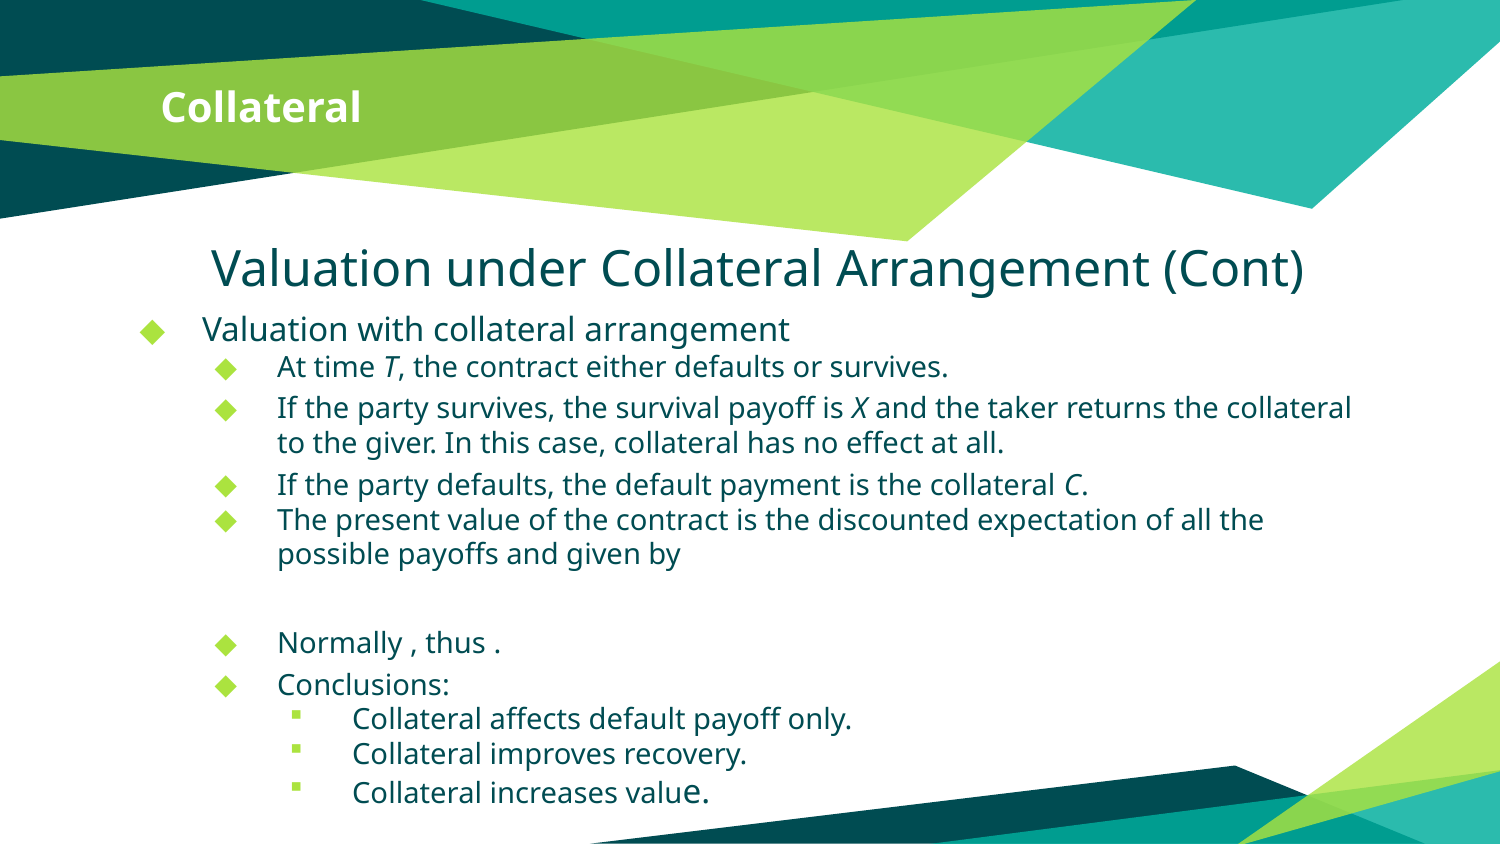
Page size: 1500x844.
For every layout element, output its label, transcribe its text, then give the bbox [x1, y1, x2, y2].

title Collateral [145, 65, 1355, 162]
